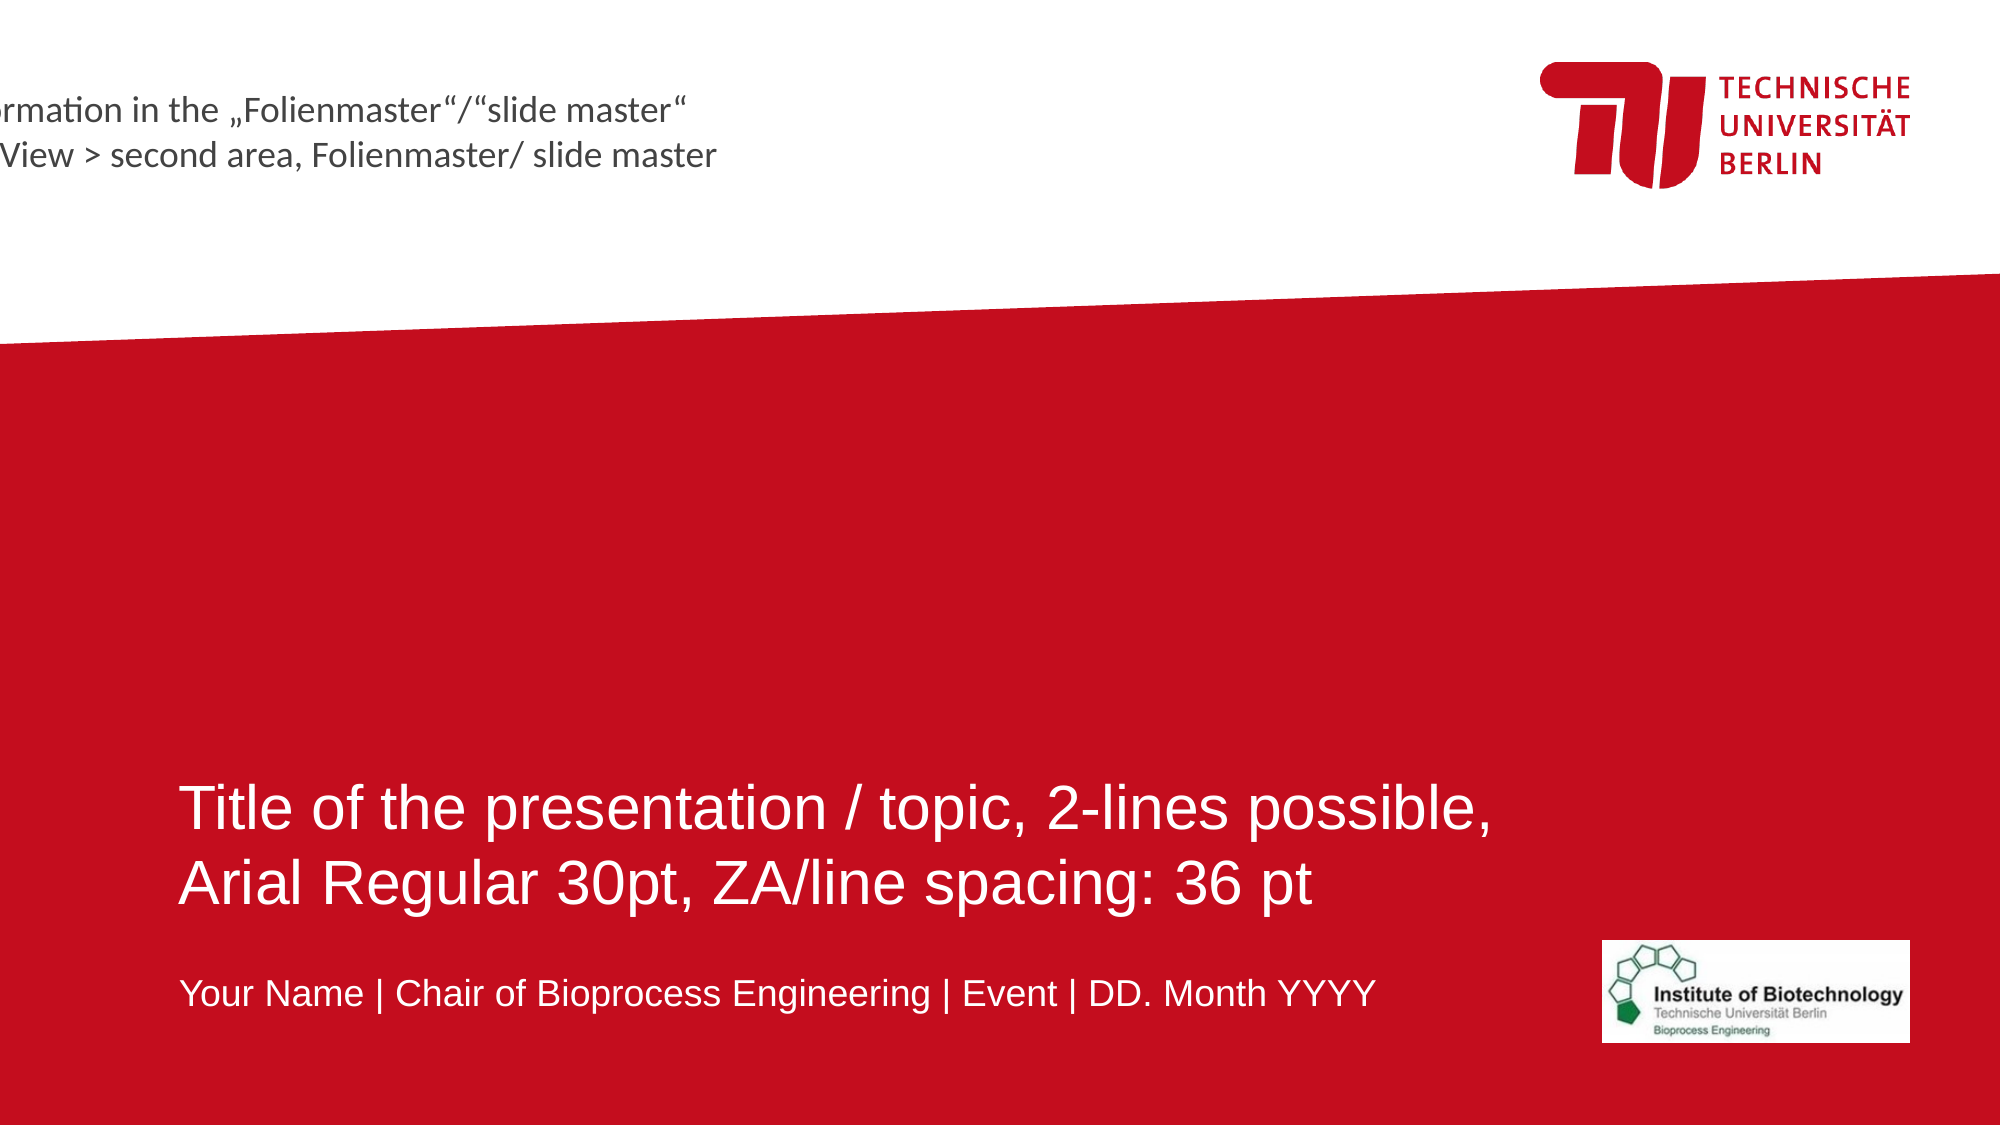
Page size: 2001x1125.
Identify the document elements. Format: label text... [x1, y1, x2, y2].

text_box Change the Information in the „Folienmaster“/“slide master“ click: > Ansicht/View > second area, Folienmaster/ slide master [0, 77, 787, 182]
picture [1540, 62, 1910, 189]
picture [0, 206, 1457, 744]
picture [1602, 940, 1910, 1043]
